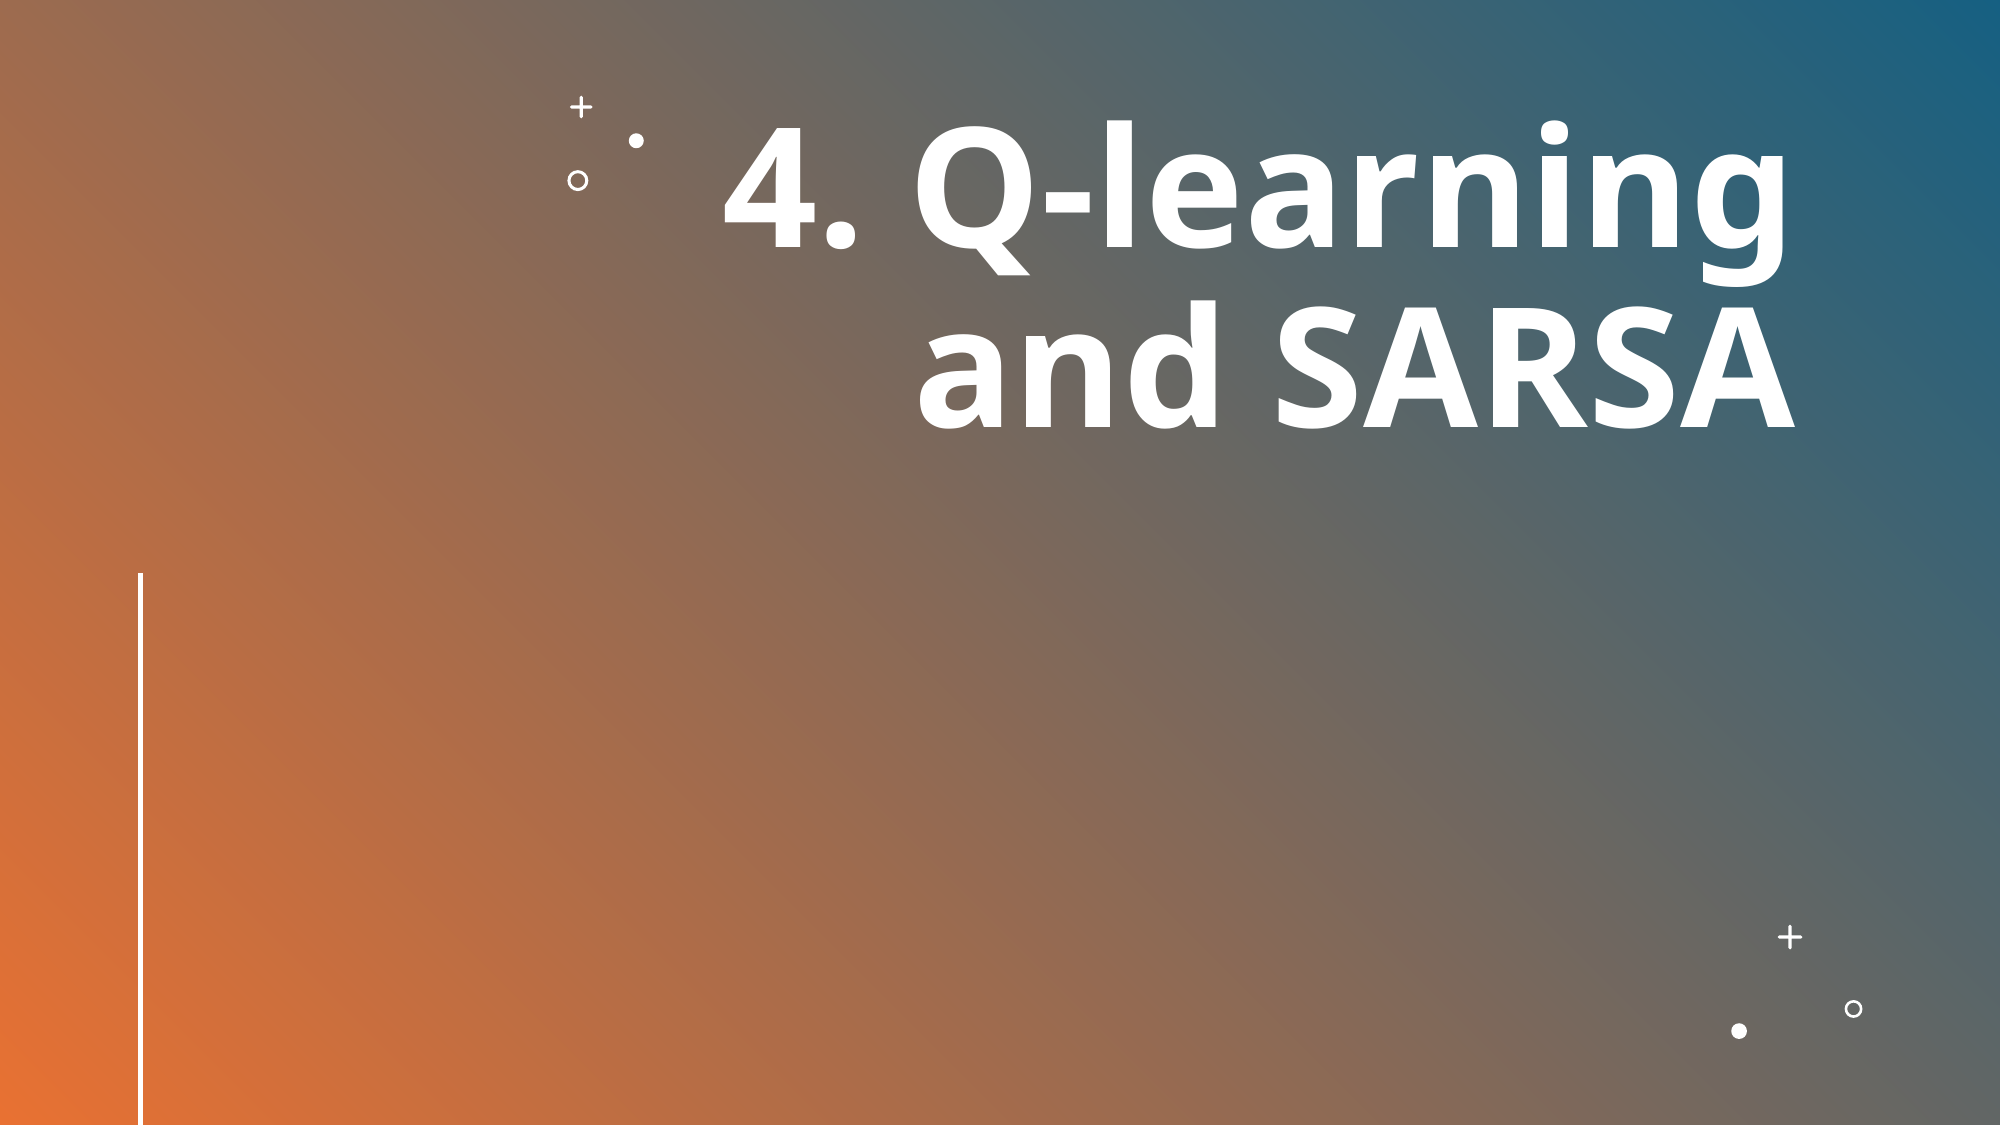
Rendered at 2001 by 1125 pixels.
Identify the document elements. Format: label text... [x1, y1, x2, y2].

text_box [1731, 1023, 1747, 1039]
text_box [628, 133, 644, 149]
title 4. Q-learning and SARSA [636, 95, 1812, 779]
text_box [567, 170, 589, 192]
text_box [0, 0, 2000, 1125]
text_box [569, 95, 593, 119]
text_box [1777, 924, 1803, 950]
text_box [1844, 1000, 1863, 1018]
